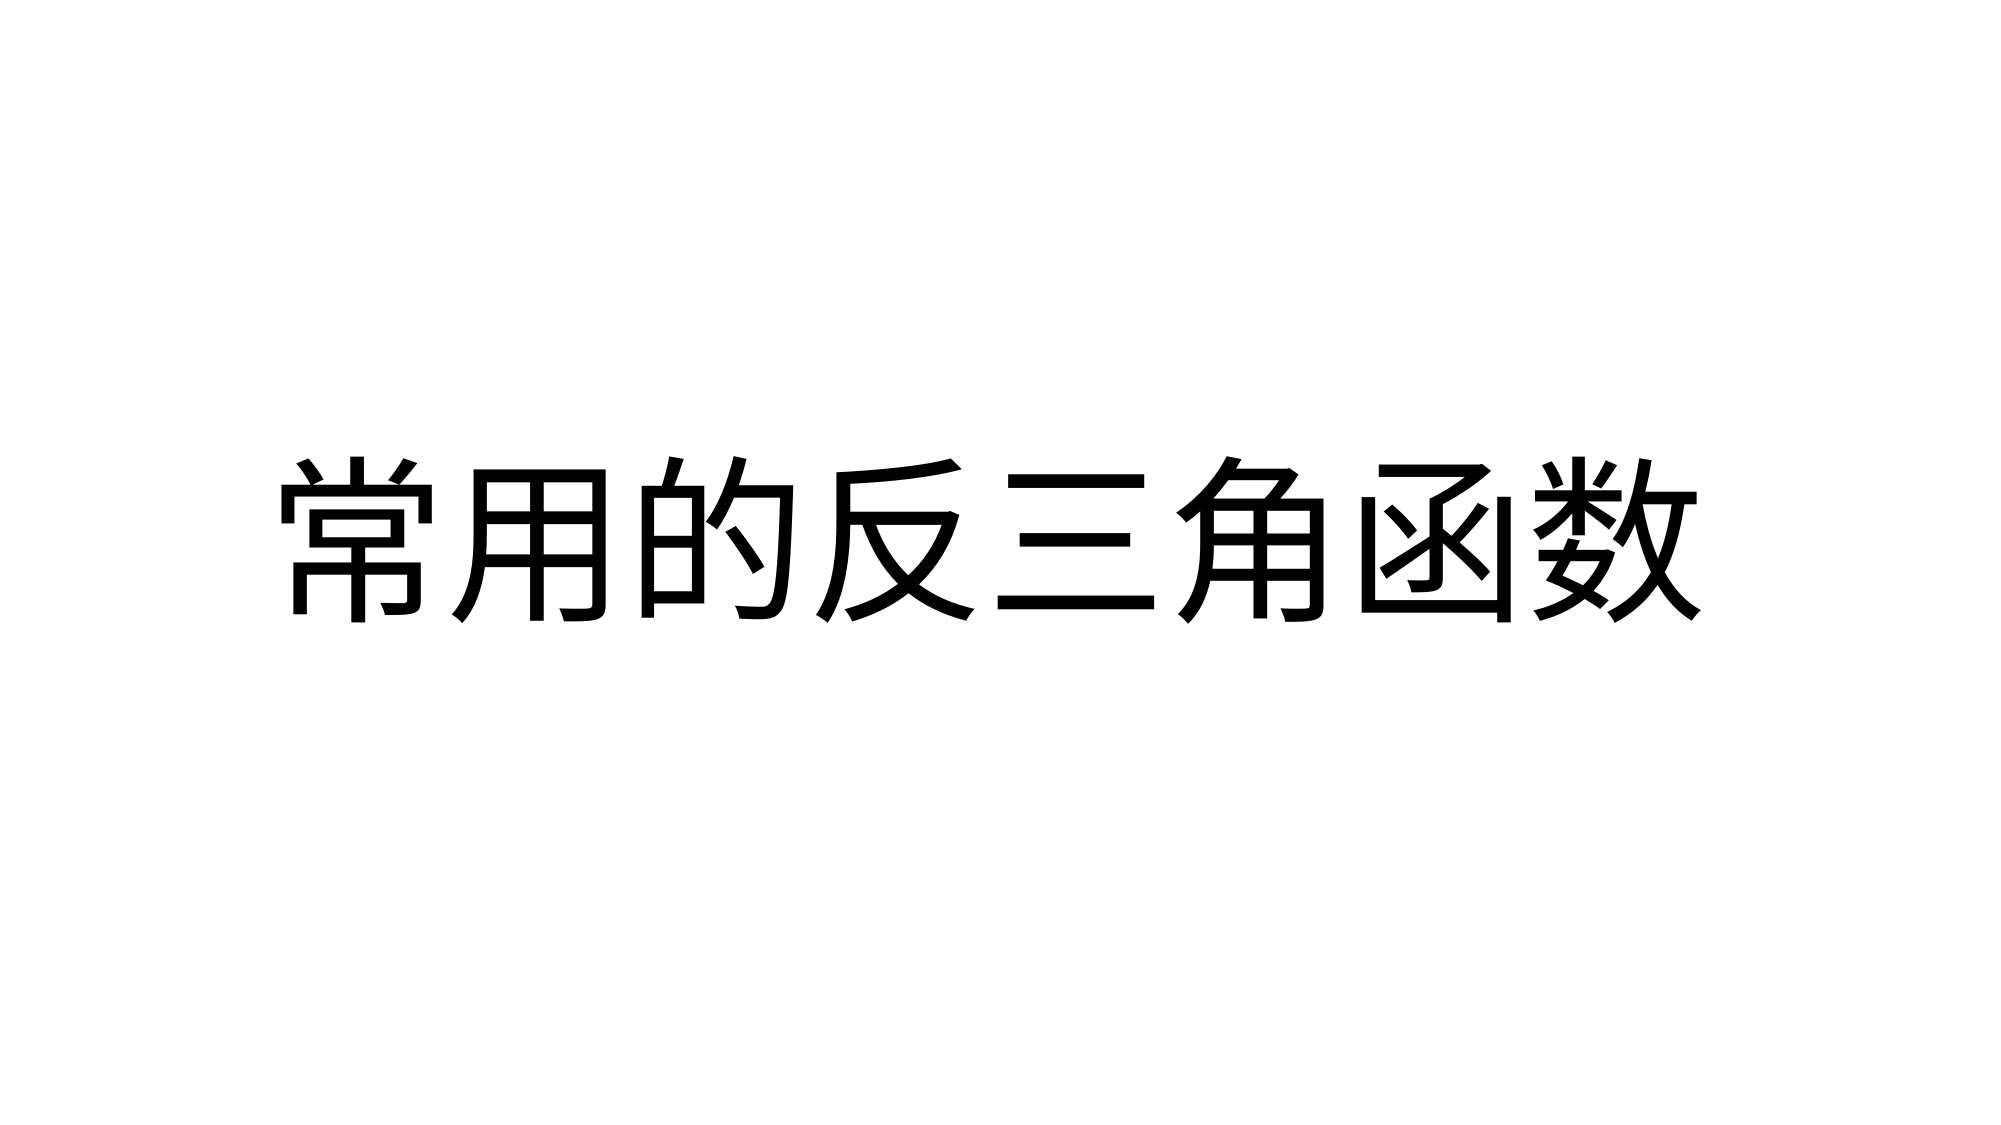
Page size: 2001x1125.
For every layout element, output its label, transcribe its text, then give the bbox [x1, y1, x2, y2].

title 常用的反三角函数 [236, 354, 1737, 747]
